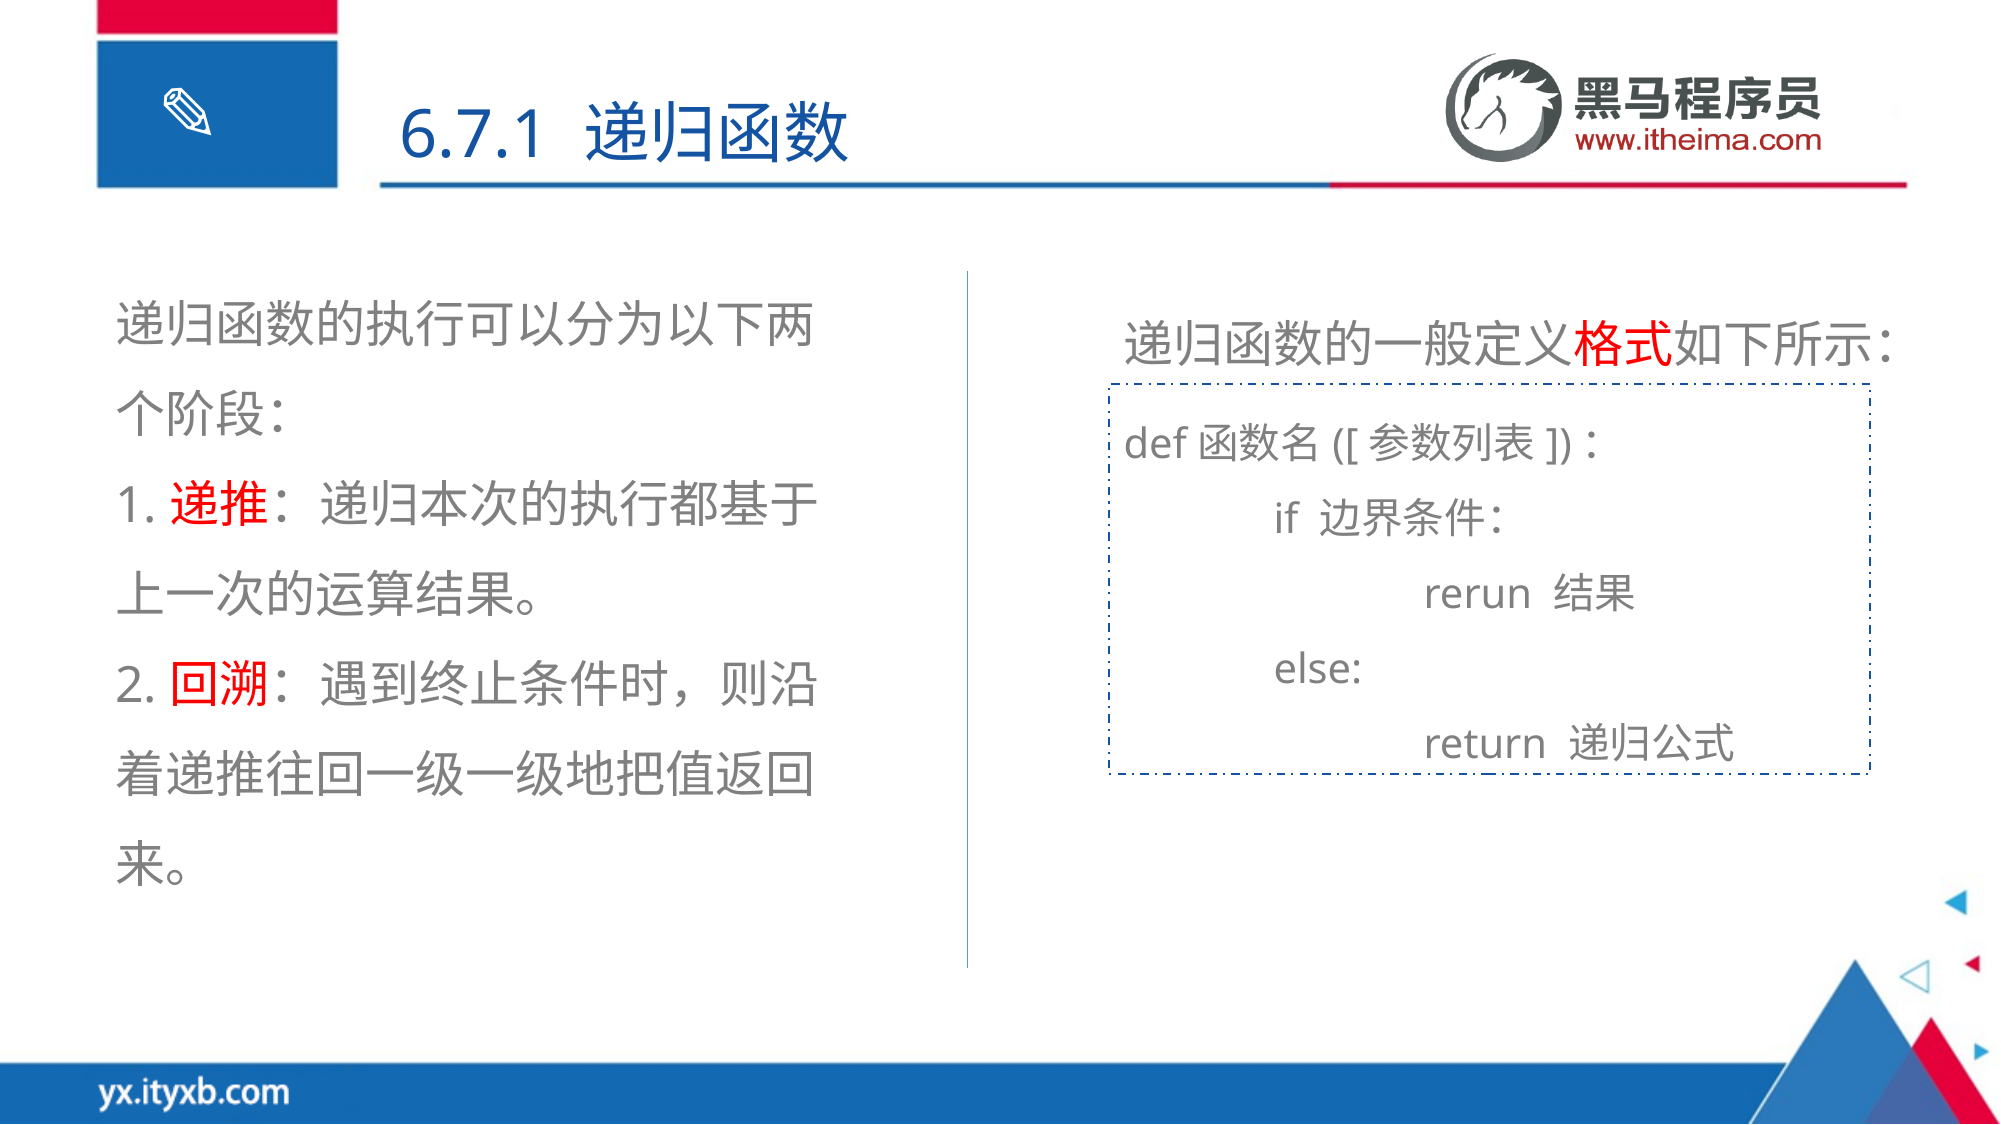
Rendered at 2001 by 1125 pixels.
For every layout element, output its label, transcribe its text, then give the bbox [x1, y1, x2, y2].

text_box def函数名([参数列表])： if 边界条件： rerun 结果 else: return 递归公式 [1108, 383, 1871, 775]
title 6.7.1 递归函数 [384, 34, 1534, 238]
text_box 递归函数的一般定义格式如下所示： [1108, 275, 1935, 380]
picture [0, 0, 2000, 1124]
text_box 递归函数的执行可以分为以下两个阶段： 1.递推：递归本次的执行都基于上一次的运算结果。 2.回溯：遇到终止条件时，则沿着递推往回一级一级地把值返回来。 [100, 255, 847, 901]
